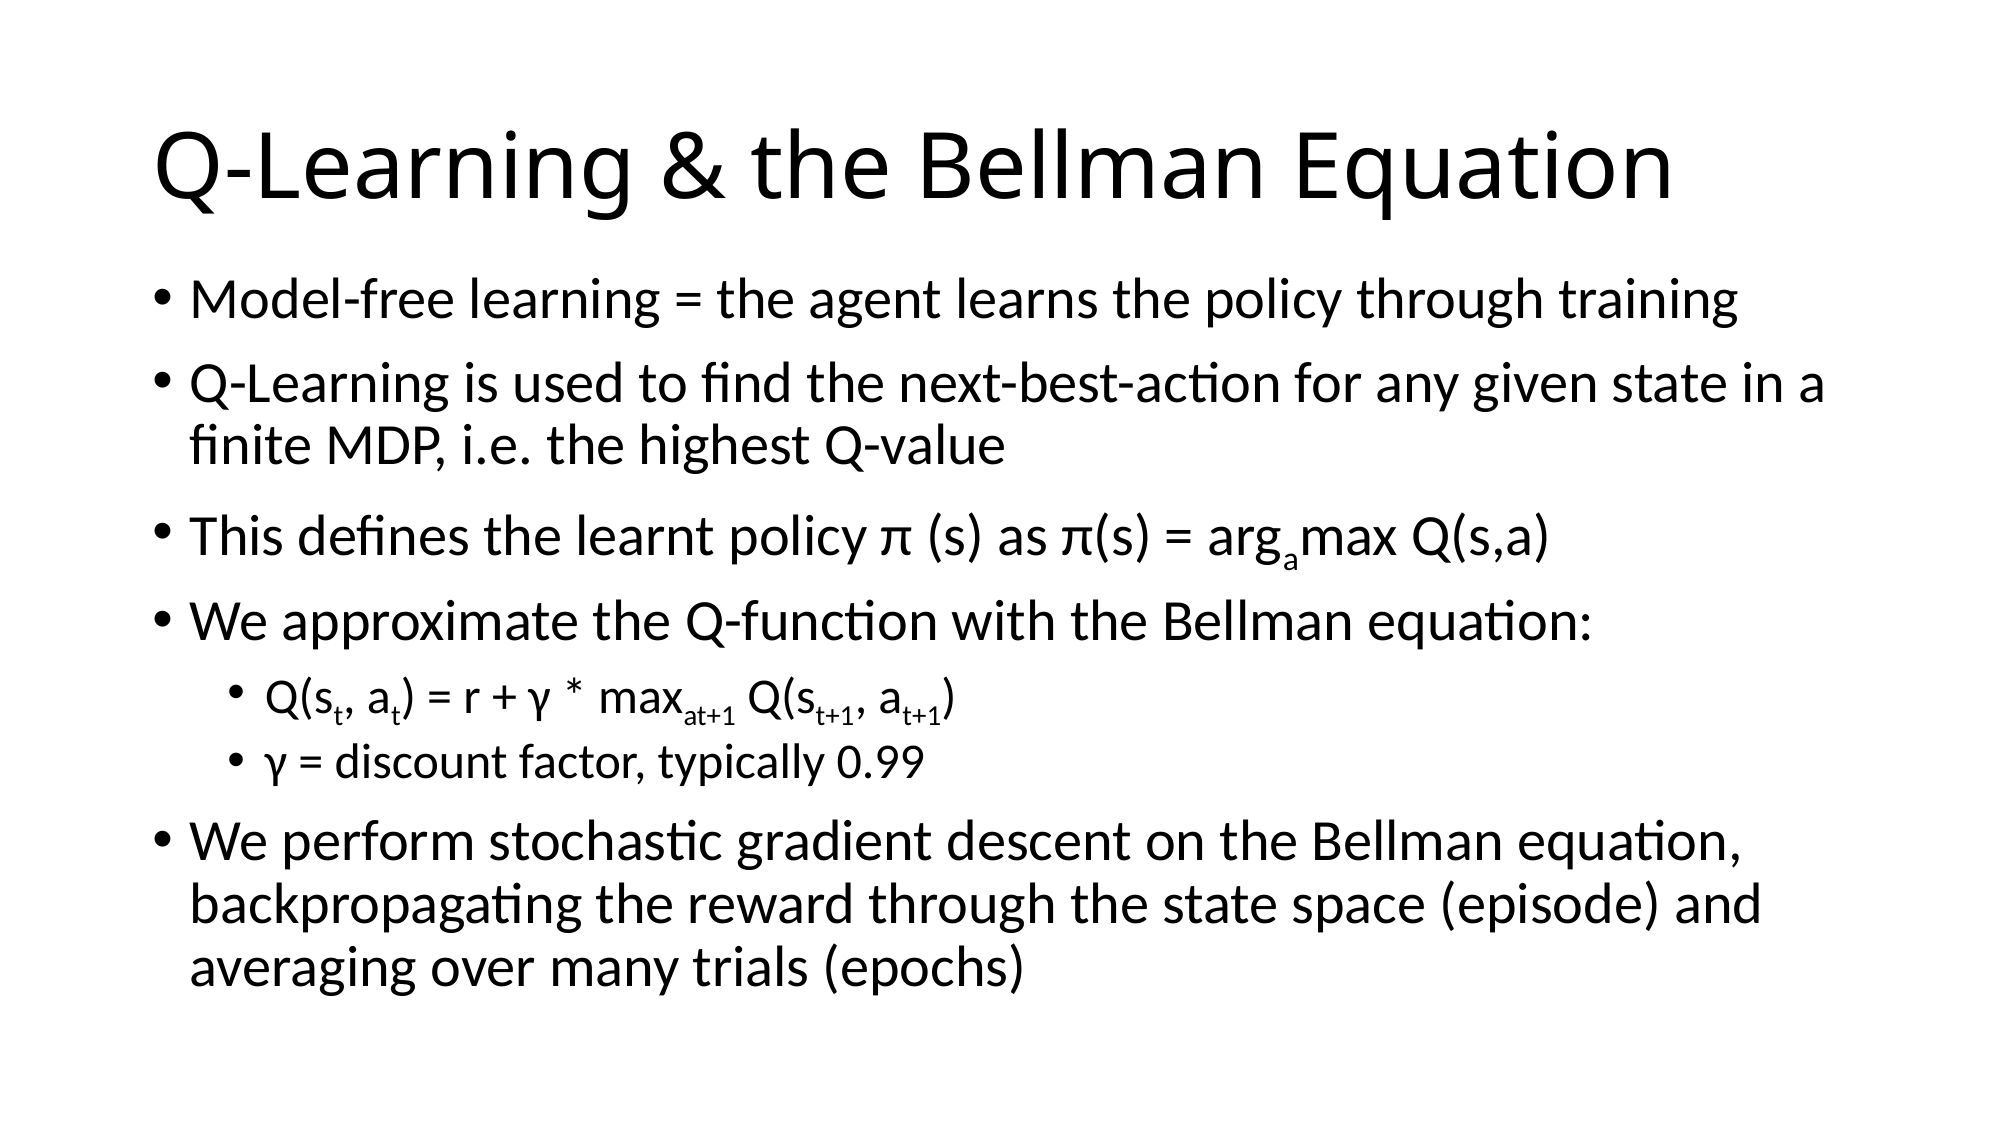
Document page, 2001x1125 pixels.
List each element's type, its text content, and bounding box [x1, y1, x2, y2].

title Q-Learning & the Bellman Equation [137, 59, 1863, 260]
list Model-free learning = the agent learns the policy through training Q-Learning is used to find the next-best-action for any given state in a finite MDP, i.e. the highest Q-value This defines the learnt policy π (s) as π(s) = argamax Q(s,a) We approximate the Q-function with the Bellman equation: Q(st, at) = r + γ * maxat+1 Q(st+1, at+1) γ = discount factor, typically 0.99 We perform stochastic gradient descent on the Bellman equation, backpropagating the reward through the state space (episode) and averaging over many trials (epochs) [137, 260, 1863, 1017]
